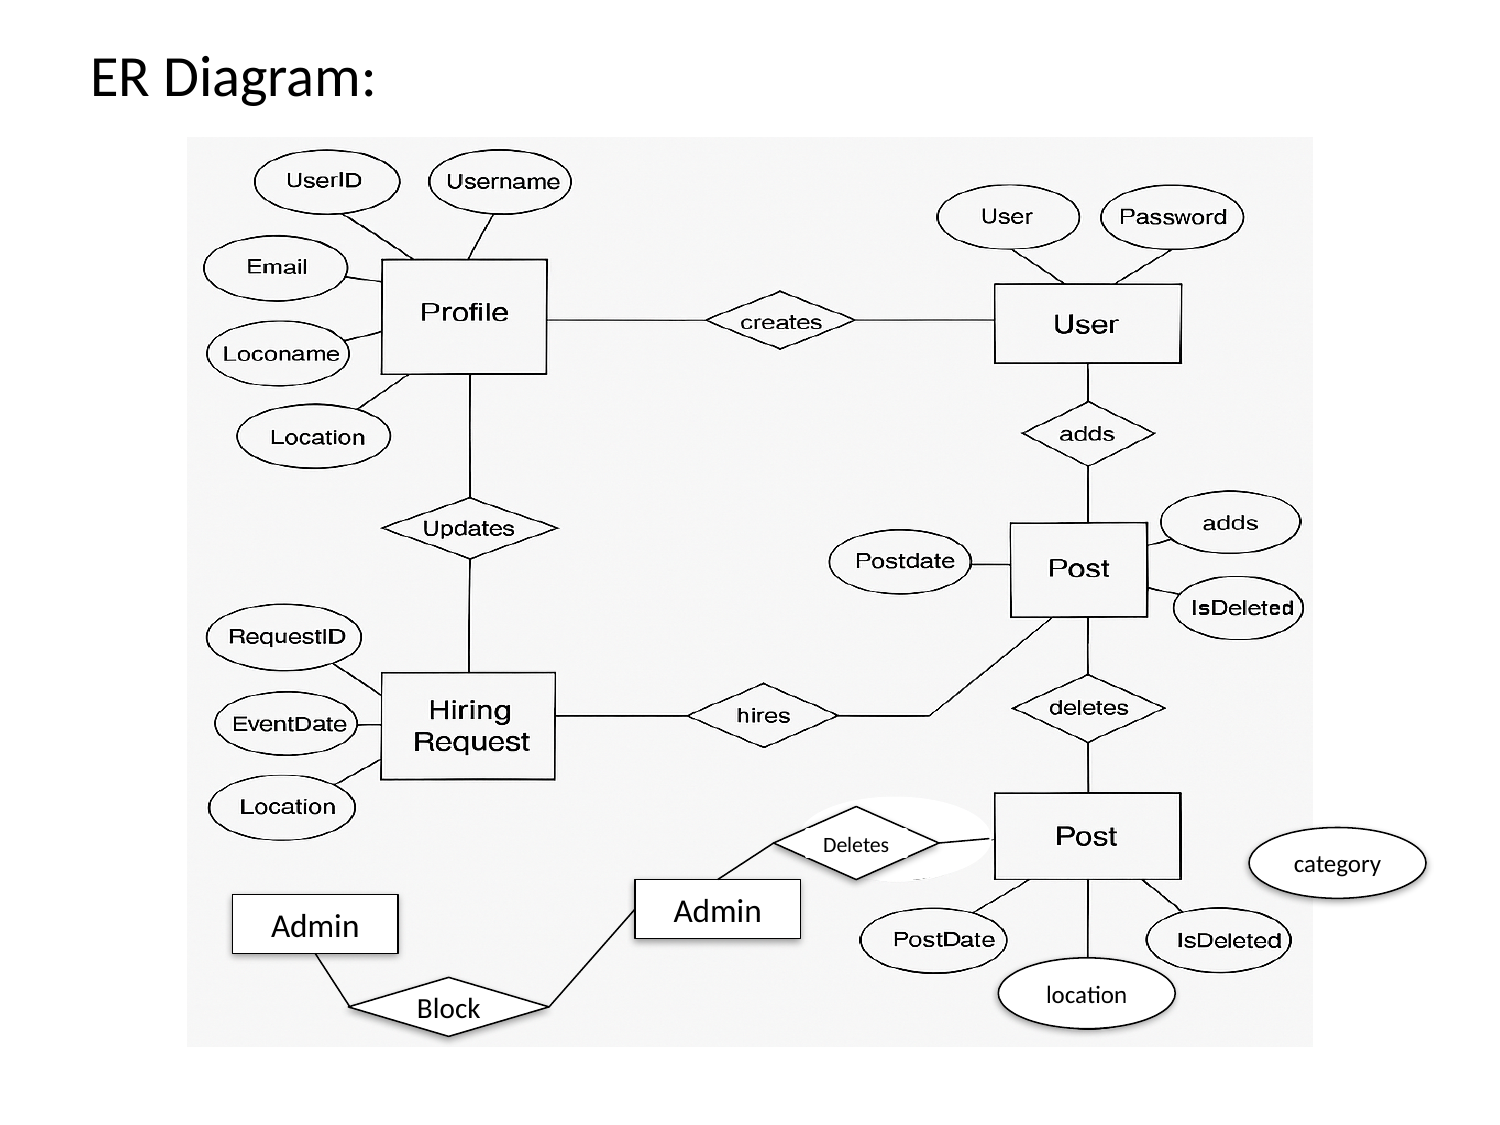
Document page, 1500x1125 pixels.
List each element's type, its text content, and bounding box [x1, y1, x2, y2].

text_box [717, 842, 774, 880]
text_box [938, 838, 990, 844]
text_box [314, 953, 351, 1009]
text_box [548, 908, 636, 1008]
text_box category [1316, 826, 1427, 900]
picture [187, 136, 1313, 1047]
list ER Diagram: [75, 30, 1483, 1083]
